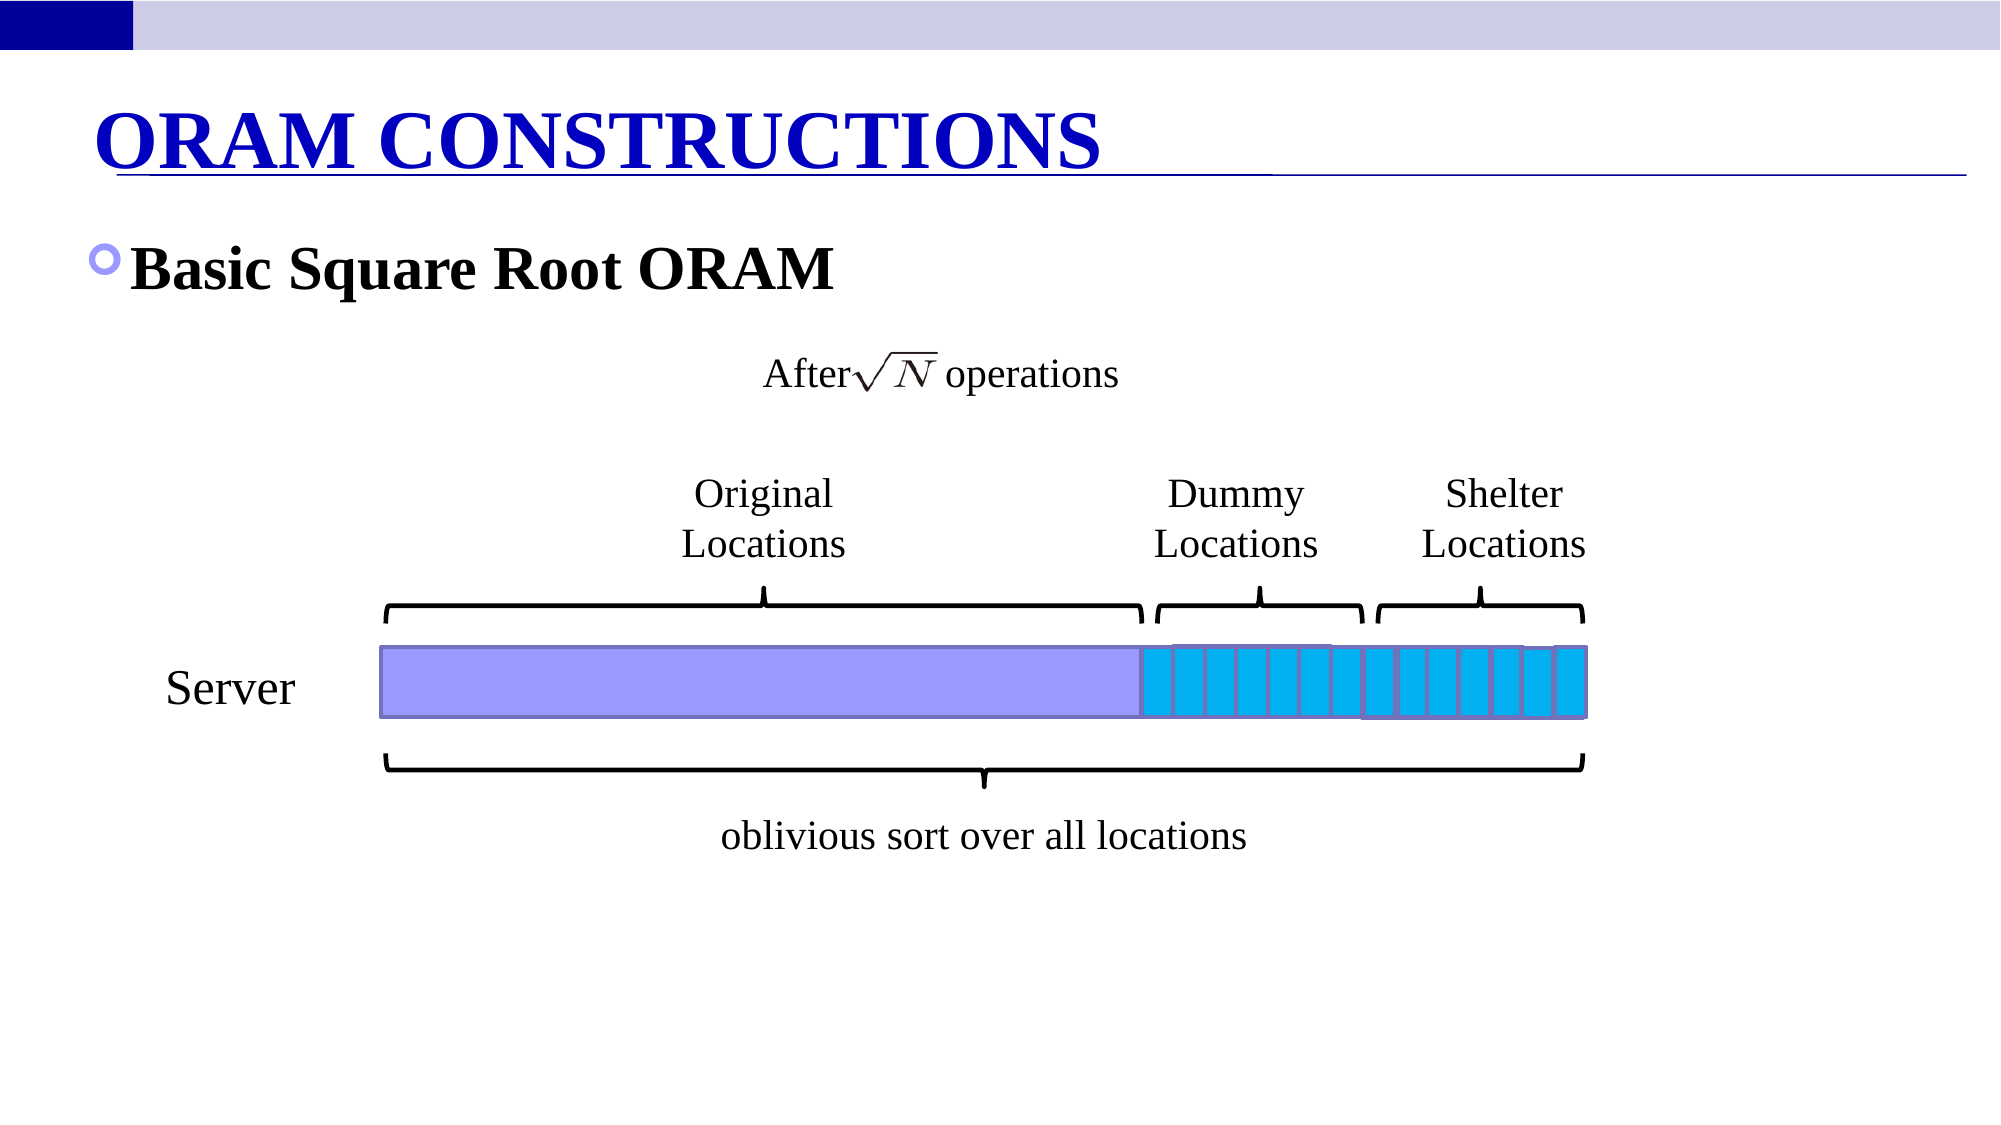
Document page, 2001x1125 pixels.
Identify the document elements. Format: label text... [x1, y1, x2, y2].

text_box Original Locations [622, 458, 906, 573]
text_box [1234, 644, 1266, 719]
text_box [1553, 645, 1588, 719]
text_box [1140, 645, 1175, 719]
text_box Shelter Locations [1362, 458, 1646, 573]
text_box Server [150, 646, 311, 722]
text_box [1490, 645, 1525, 719]
text_box [1329, 645, 1364, 719]
text_box [1425, 645, 1457, 719]
text_box [1171, 644, 1203, 719]
text_box [1519, 646, 1555, 720]
picture [851, 349, 938, 394]
text_box [1377, 587, 1584, 624]
text_box oblivious sort over all locations [480, 800, 1489, 866]
text_box [1156, 587, 1364, 624]
text_box [379, 645, 1140, 719]
text_box [1297, 644, 1333, 719]
text_box ORAM Constructions [79, 78, 1917, 189]
text_box [1266, 644, 1297, 719]
text_box [1395, 645, 1425, 719]
text_box Basic Square Root ORAM [70, 219, 1867, 1043]
text_box [384, 753, 1584, 788]
text_box [1364, 645, 1395, 719]
text_box [385, 587, 1143, 624]
text_box [1203, 644, 1234, 719]
text_box Dummy Locations [1094, 458, 1362, 573]
text_box [1457, 645, 1490, 719]
